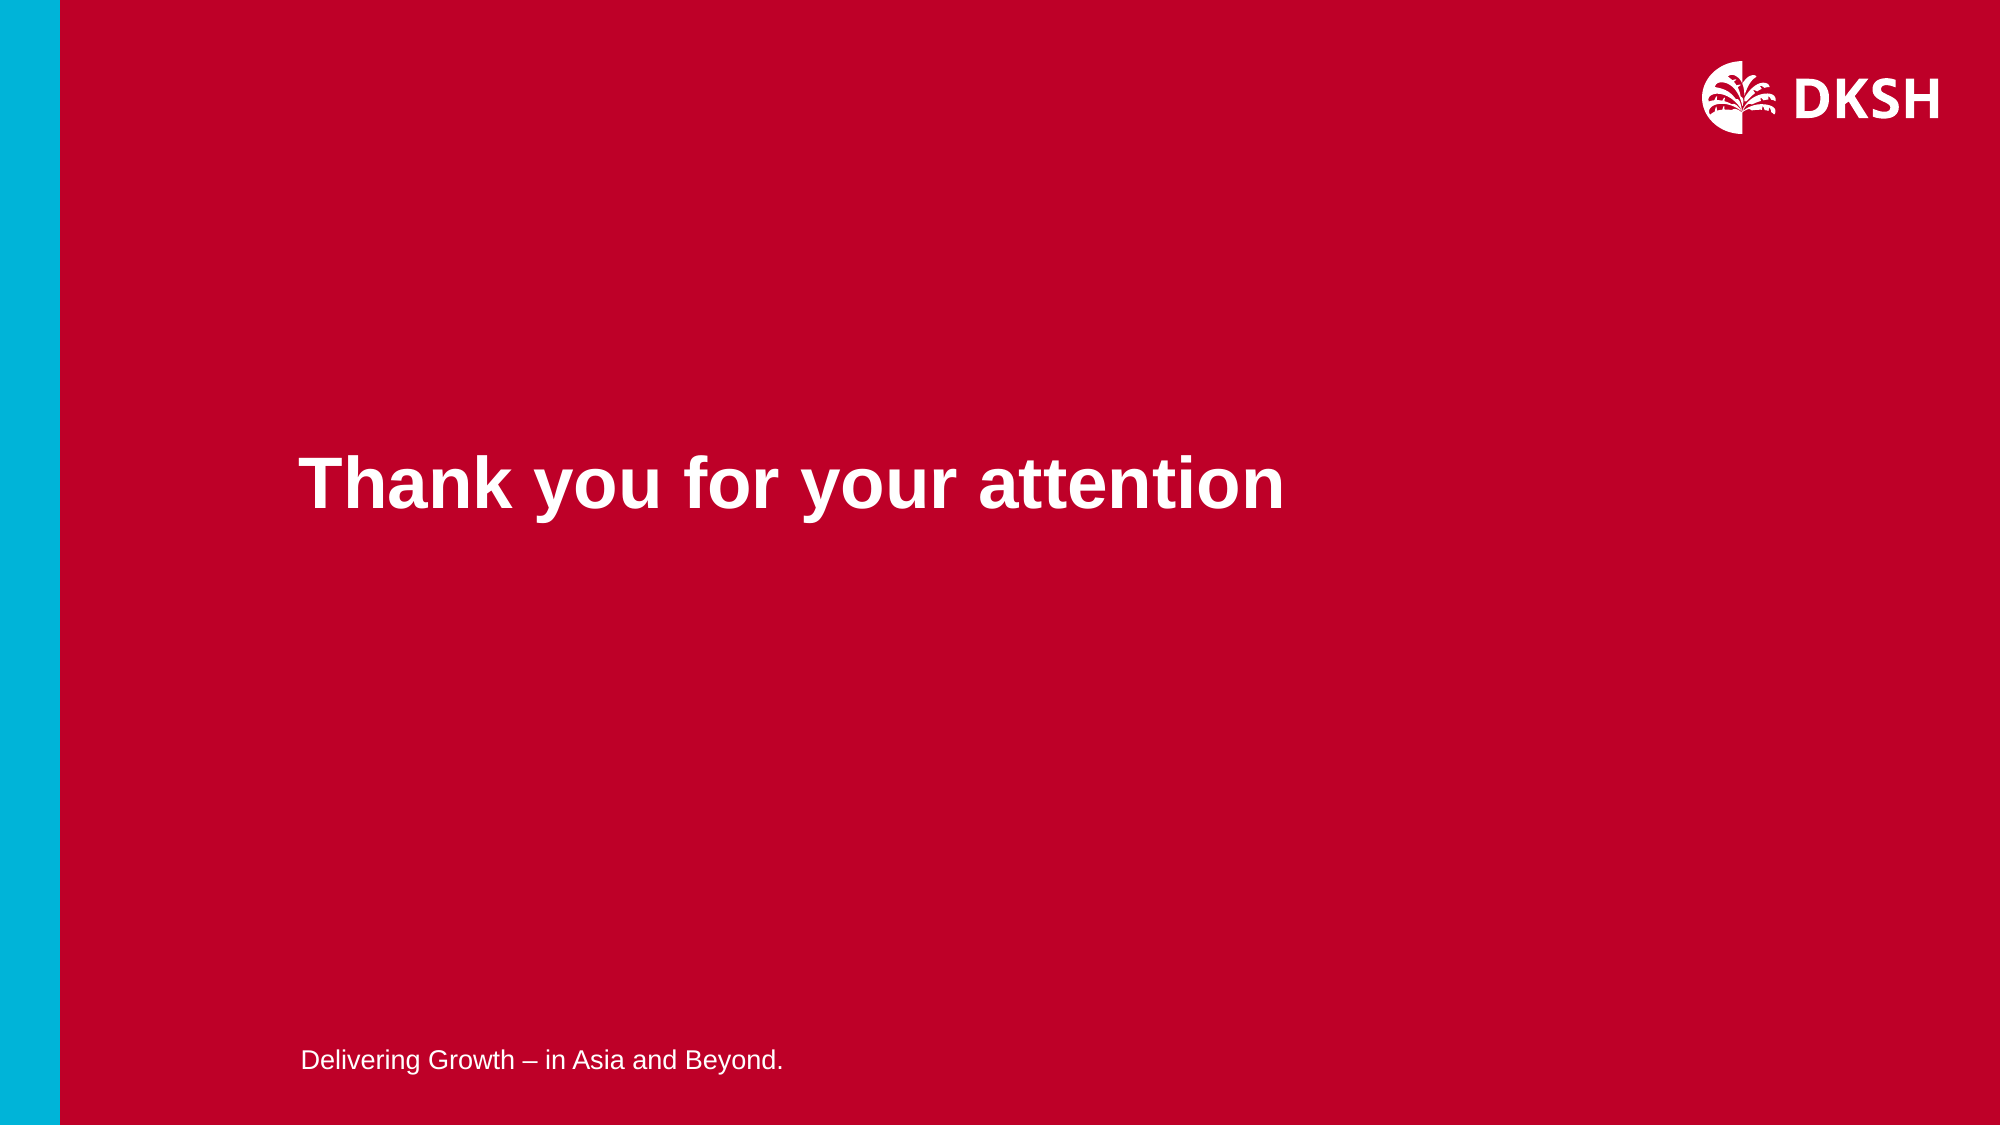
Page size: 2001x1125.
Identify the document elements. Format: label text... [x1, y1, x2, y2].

title Thank you for your attention [298, 430, 1702, 642]
